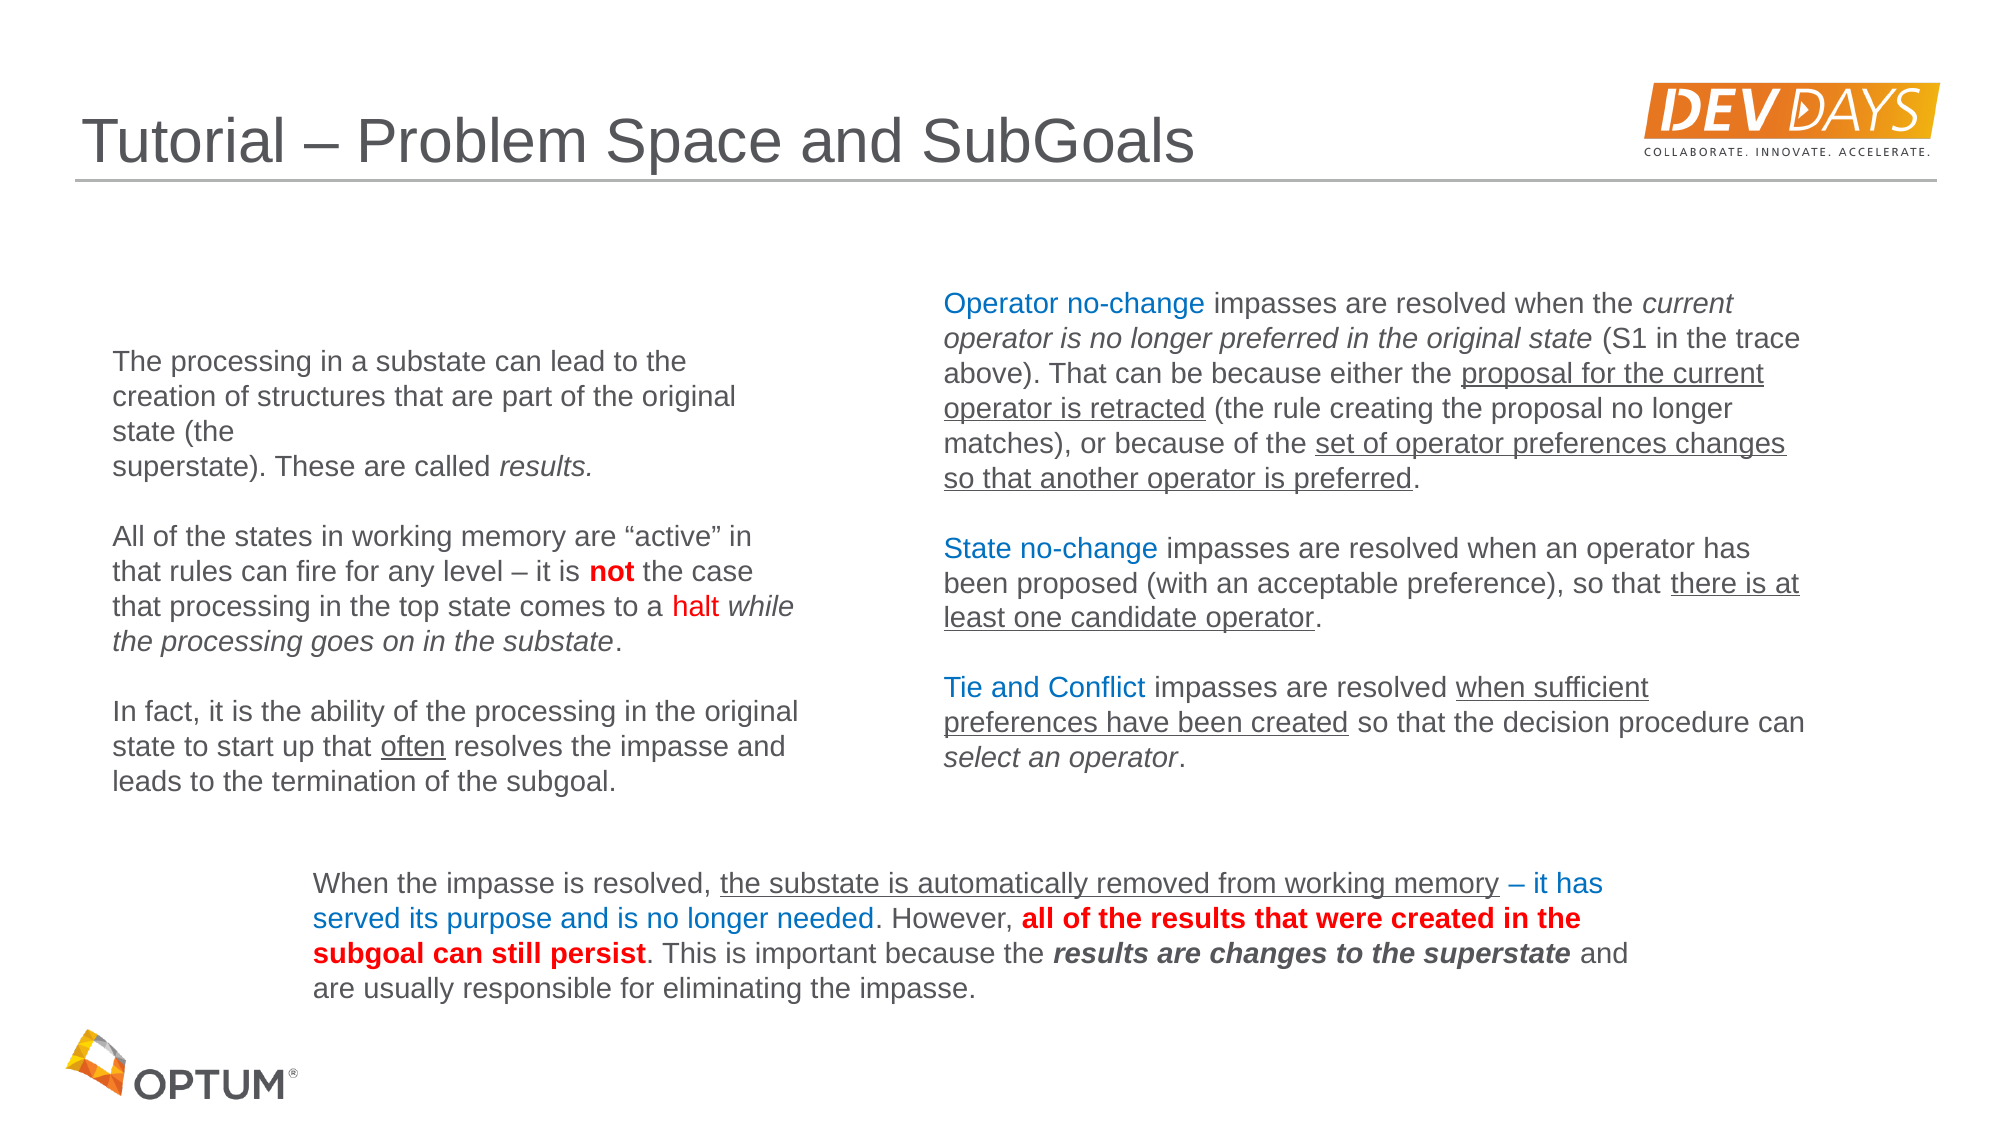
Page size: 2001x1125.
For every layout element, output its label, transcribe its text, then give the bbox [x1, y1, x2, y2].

text_box Operator no-change impasses are resolved when the current operator is no longer preferred in the original state (S1 in the trace above). That can be because either the proposal for the current operator is retracted (the rule creating the proposal no longer matches), or because of the set of operator preferences changes so that another operator is preferred. State no-change impasses are resolved when an operator has been proposed (with an acceptable preference), so that there is at least one candidate operator. Tie and Conflict impasses are resolved when sufficient preferences have been created so that the decision procedure can select an operator. [928, 276, 1823, 781]
text_box The processing in a substate can lead to the creation of structures that are part of the original state (the superstate). These are called results. All of the states in working memory are “active” in that rules can fire for any level – it is not the case that processing in the top state comes to a halt while the processing goes on in the substate. In fact, it is the ability of the processing in the original state to start up that often resolves the impasse and leads to the termination of the subgoal. [97, 335, 815, 805]
text_box Tutorial – Problem Space and SubGoals [81, 67, 1416, 177]
text_box When the impasse is resolved, the substate is automatically removed from working memory – it has served its purpose and is no longer needed. However, all of the results that were created in the subgoal can still persist. This is important because the results are changes to the superstate and are usually responsible for eliminating the impasse. [298, 857, 1650, 1012]
picture [64, 1027, 299, 1101]
